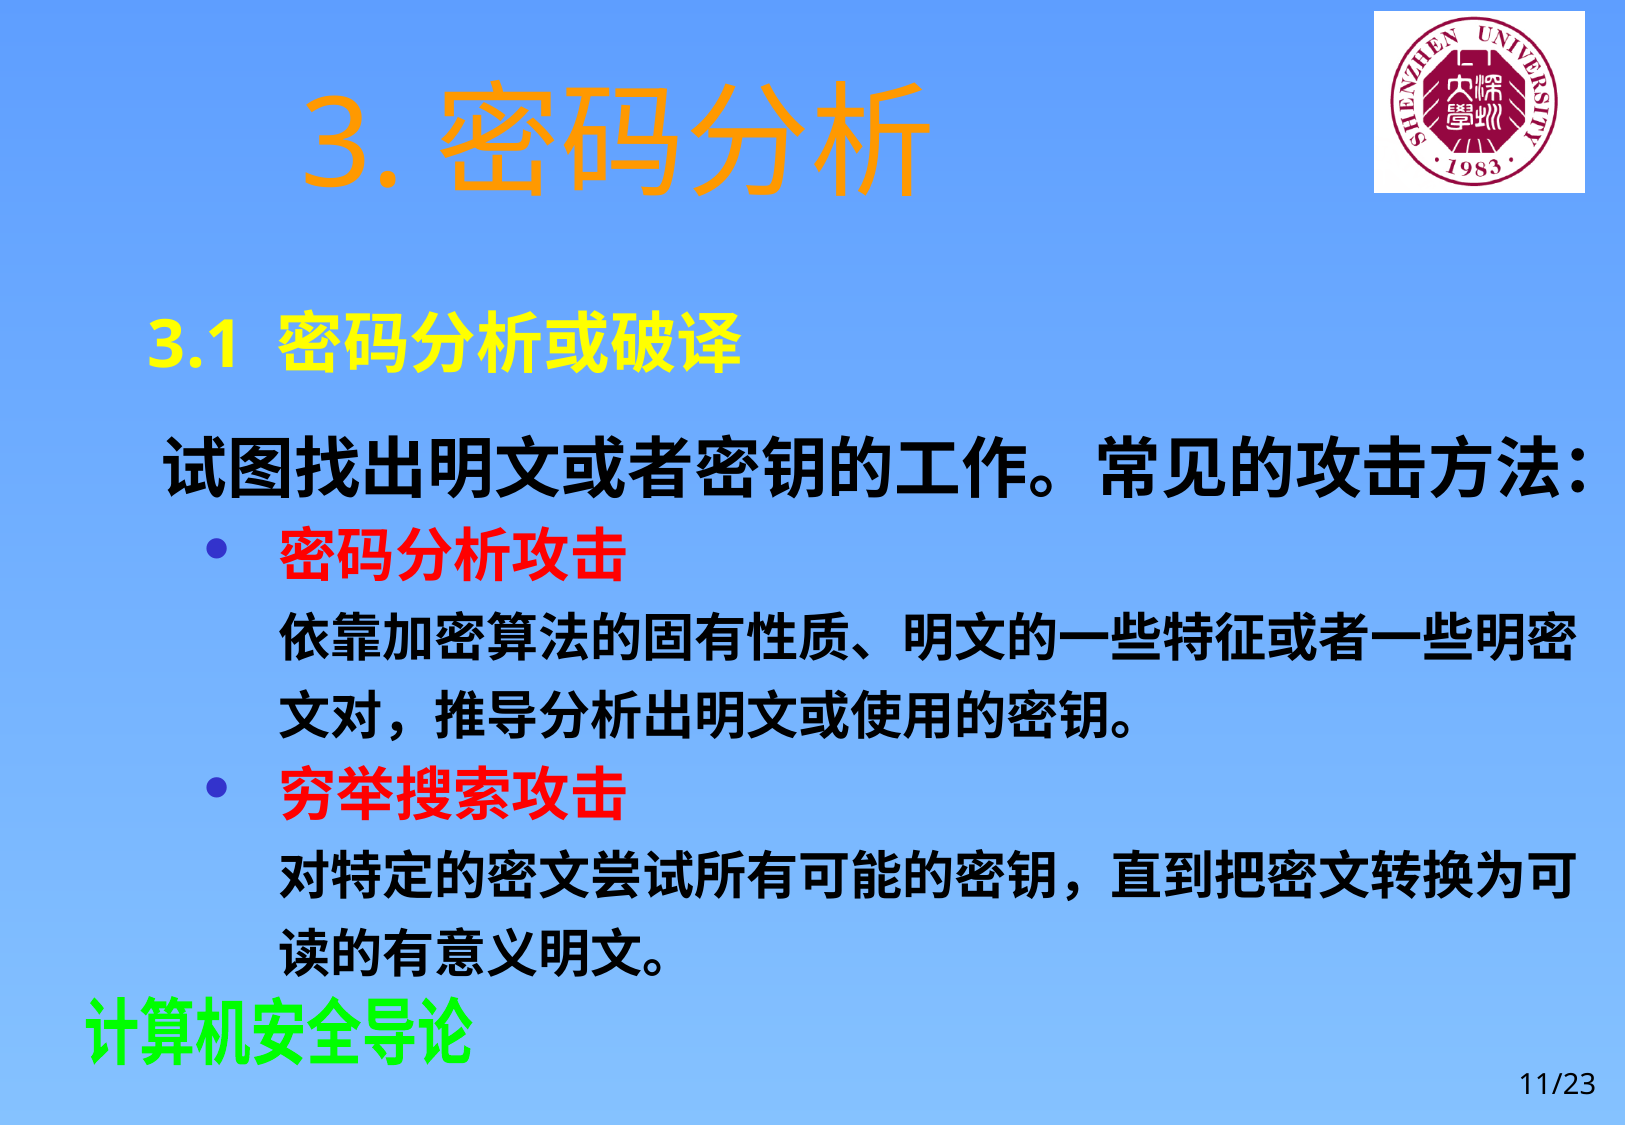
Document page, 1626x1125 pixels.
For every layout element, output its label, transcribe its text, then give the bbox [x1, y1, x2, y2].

slide_number 11/23 [1438, 1062, 1612, 1113]
list 3.1 密码分析或破译 [132, 292, 1574, 398]
title 3.密码分析 [285, 93, 1304, 219]
text_box 试图找出明文或者密钥的工作。常见的攻击方法： 密码分析攻击 依靠加密算法的固有性质、明文的一些特征或者一些明密文对，推导分析出明文或使用的密钥。 穷举搜索攻击 对特定的密文尝试所有可能的密钥，直到把密文转换为可读的有意义明文。 [160, 398, 1612, 1012]
picture [1374, 11, 1585, 193]
